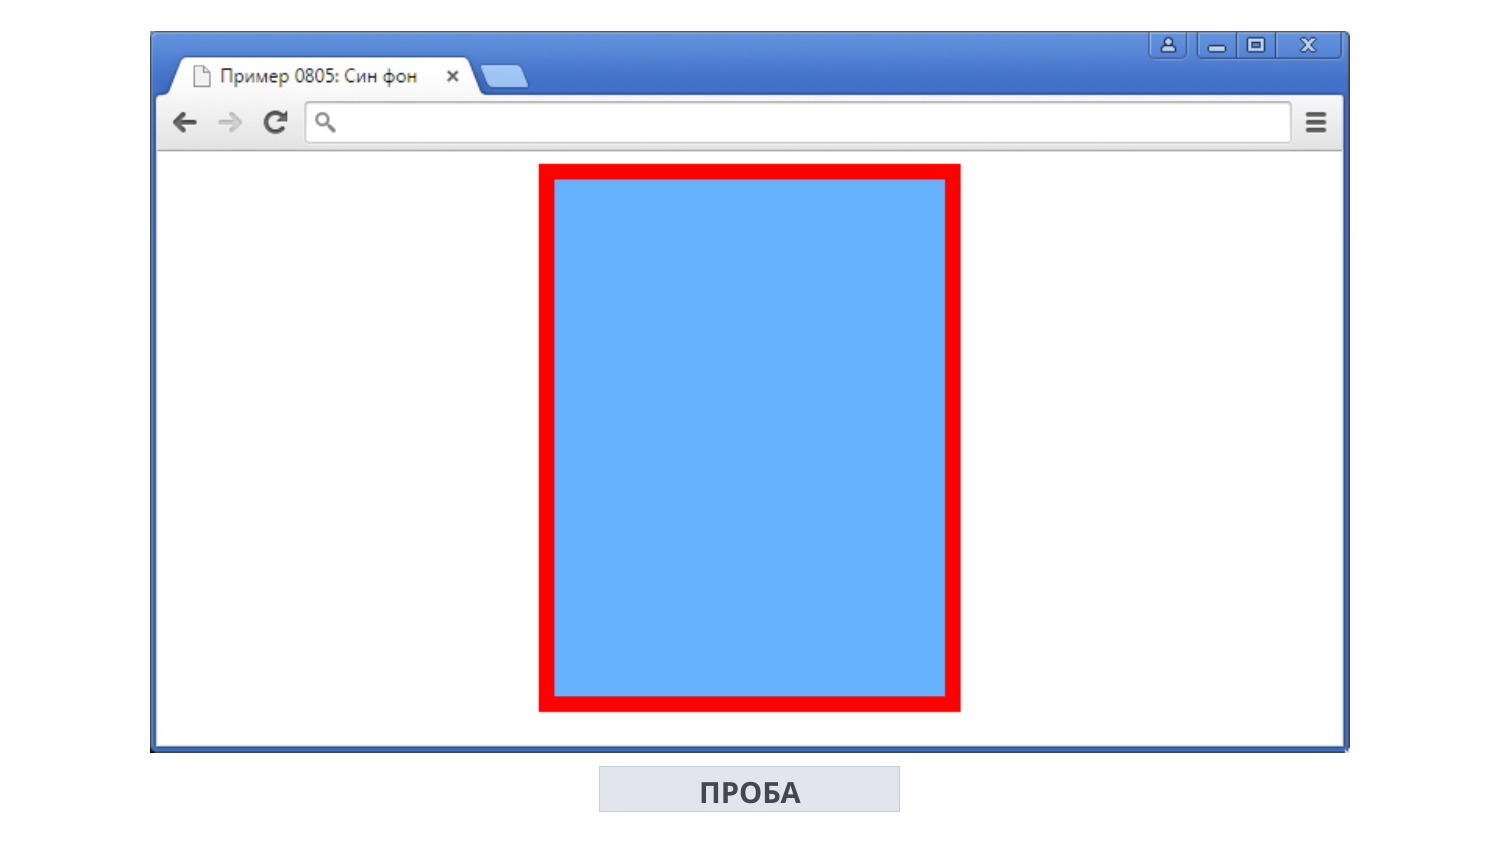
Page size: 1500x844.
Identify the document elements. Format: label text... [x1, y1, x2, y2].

text_box ПРОБА [599, 766, 900, 812]
picture [149, 31, 1351, 753]
